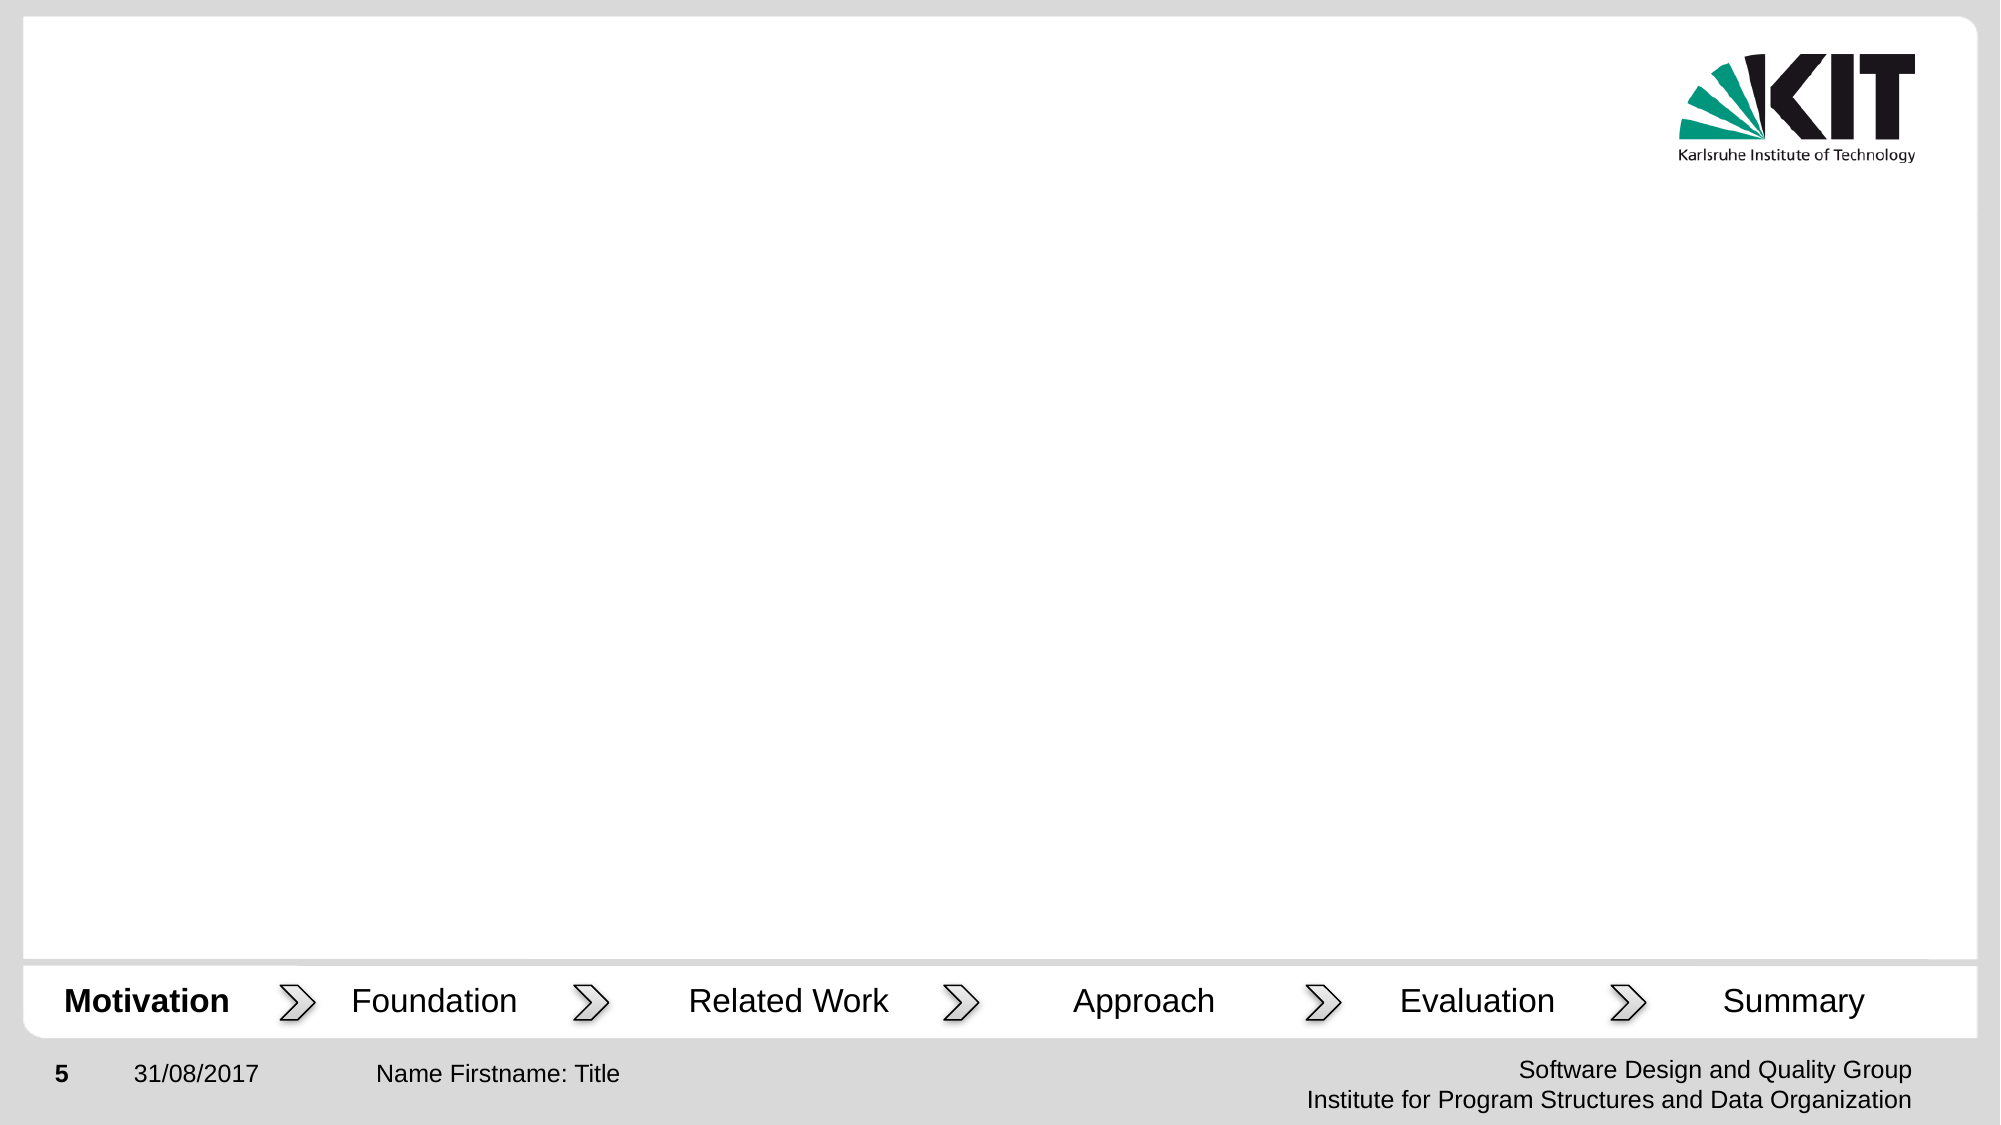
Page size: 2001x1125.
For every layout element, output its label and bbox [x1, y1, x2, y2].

picture [0, 0, 2000, 1125]
text_box [15, 962, 2000, 1029]
